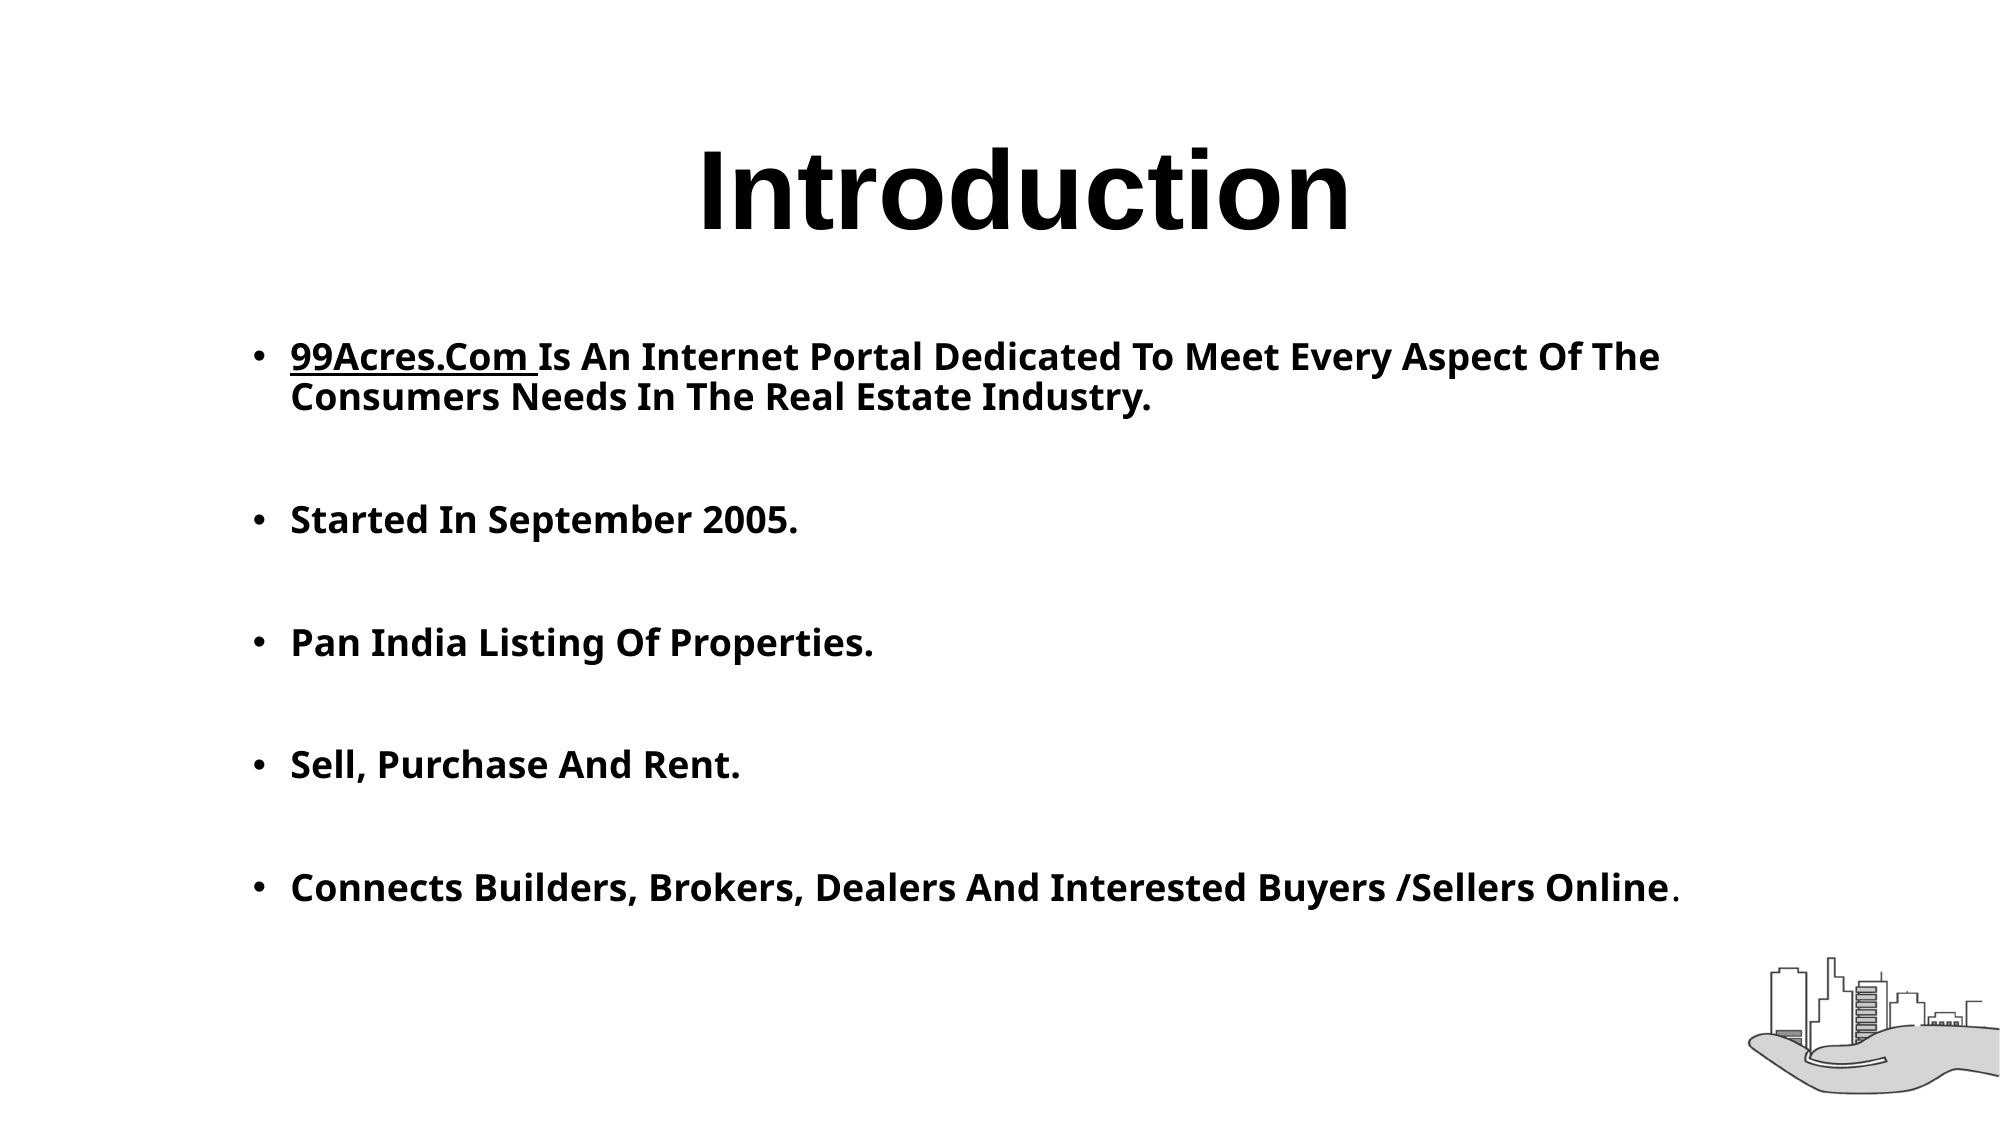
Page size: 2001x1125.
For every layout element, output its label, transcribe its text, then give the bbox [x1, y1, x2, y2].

text_box 99Acres.Com Is An Internet Portal Dedicated To Meet Every Aspect Of The Consumers Needs In The Real Estate Industry. Started In September 2005. Pan India Listing Of Properties. Sell, Purchase And Rent. Connects Builders, Brokers, Dealers And Interested Buyers /Sellers Online. [238, 330, 1814, 897]
picture [1684, 882, 2000, 1125]
text_box Introduction [238, 131, 1814, 305]
